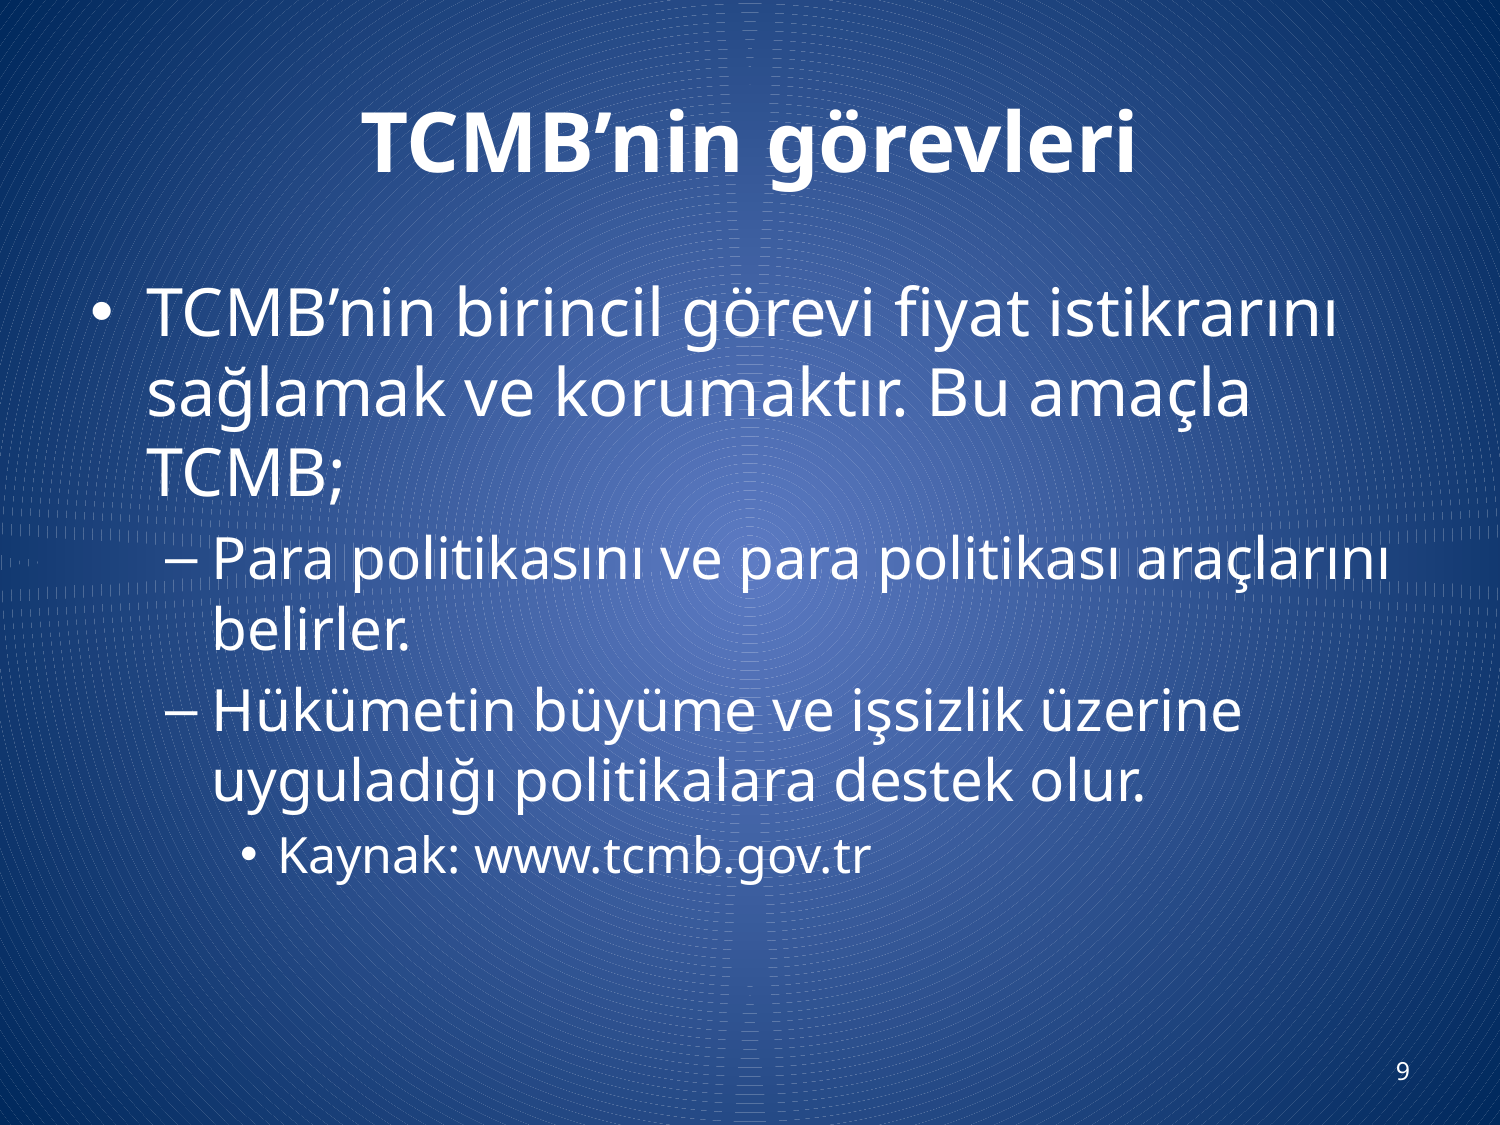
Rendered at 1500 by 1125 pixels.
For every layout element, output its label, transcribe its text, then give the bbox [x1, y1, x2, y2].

title TCMB’nin görevleri [74, 44, 1426, 233]
list TCMB’nin birincil görevi fiyat istikrarını sağlamak ve korumaktır. Bu amaçla TCMB; Para politikasını ve para politikası araçlarını belirler. Hükümetin büyüme ve işsizlik üzerine uyguladığı politikalara destek olur. Kaynak: www.tcmb.gov.tr [74, 262, 1426, 1006]
slide_number 9 [1074, 1042, 1425, 1103]
